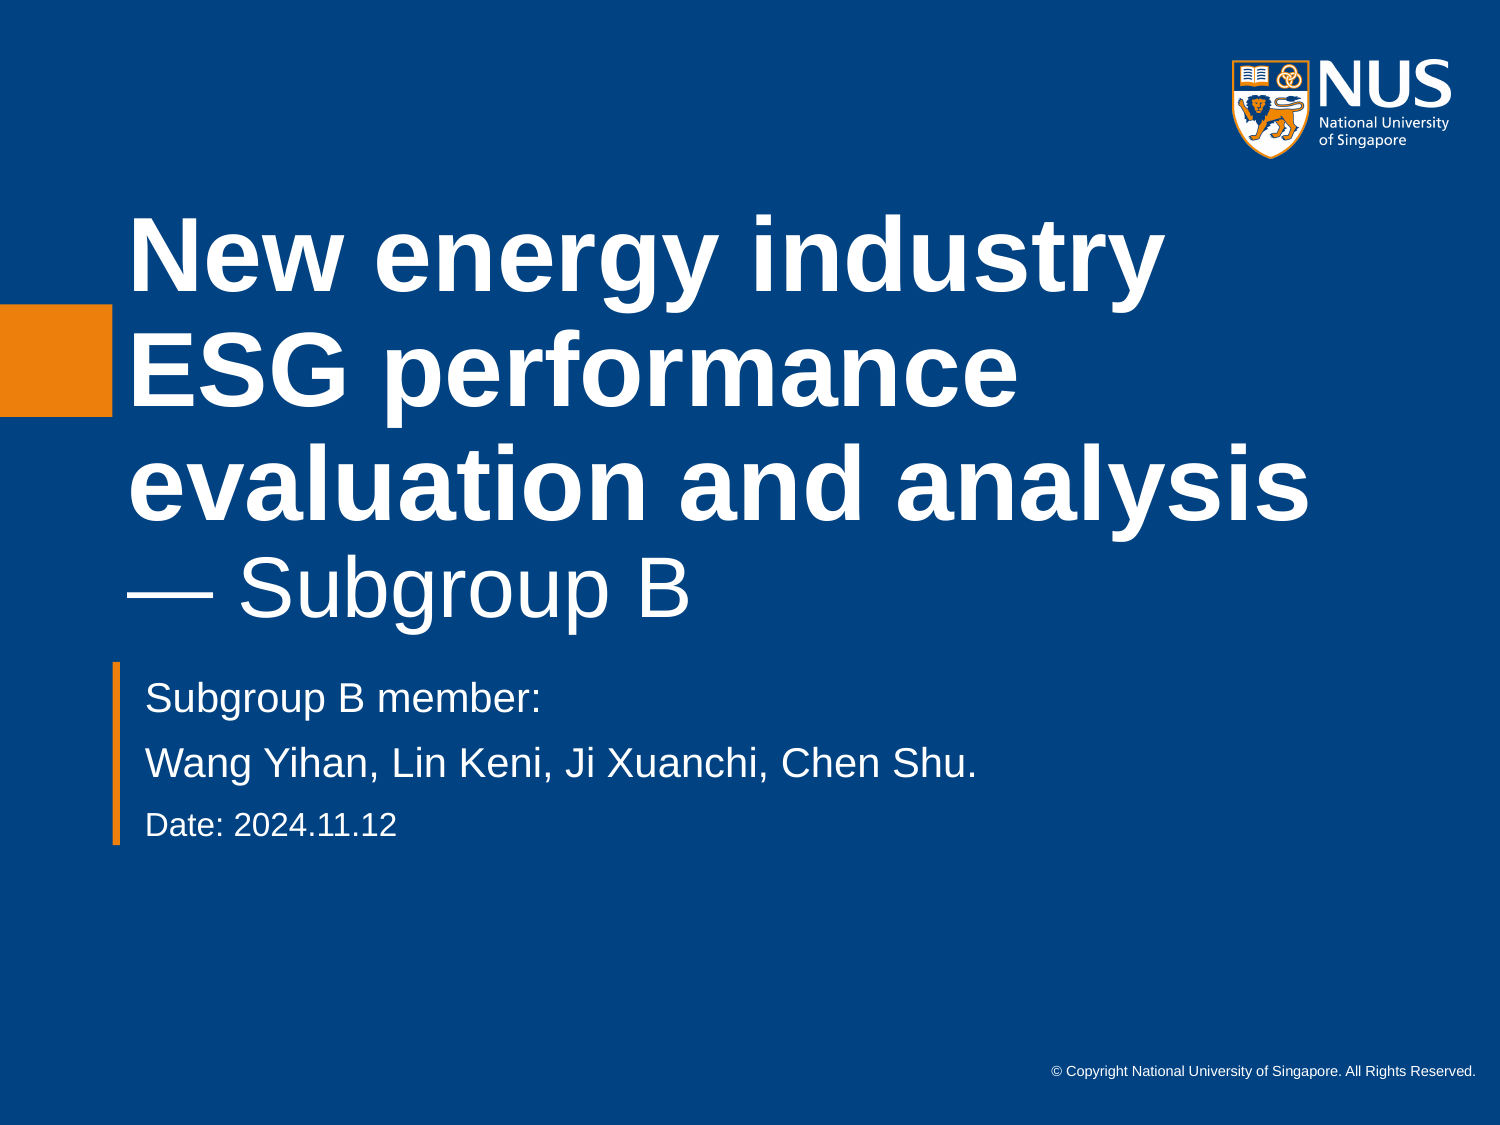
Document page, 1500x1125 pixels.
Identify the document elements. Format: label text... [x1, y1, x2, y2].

title New energy industry ESG performance evaluation and analysis — Subgroup B [112, 193, 1500, 648]
text_box [111, 661, 121, 846]
picture [1232, 59, 1451, 159]
subtitle Subgroup B member: Wang Yihan, Lin Keni, Ji Xuanchi, Chen Shu. Date: 2024.11.12 [130, 668, 1316, 852]
